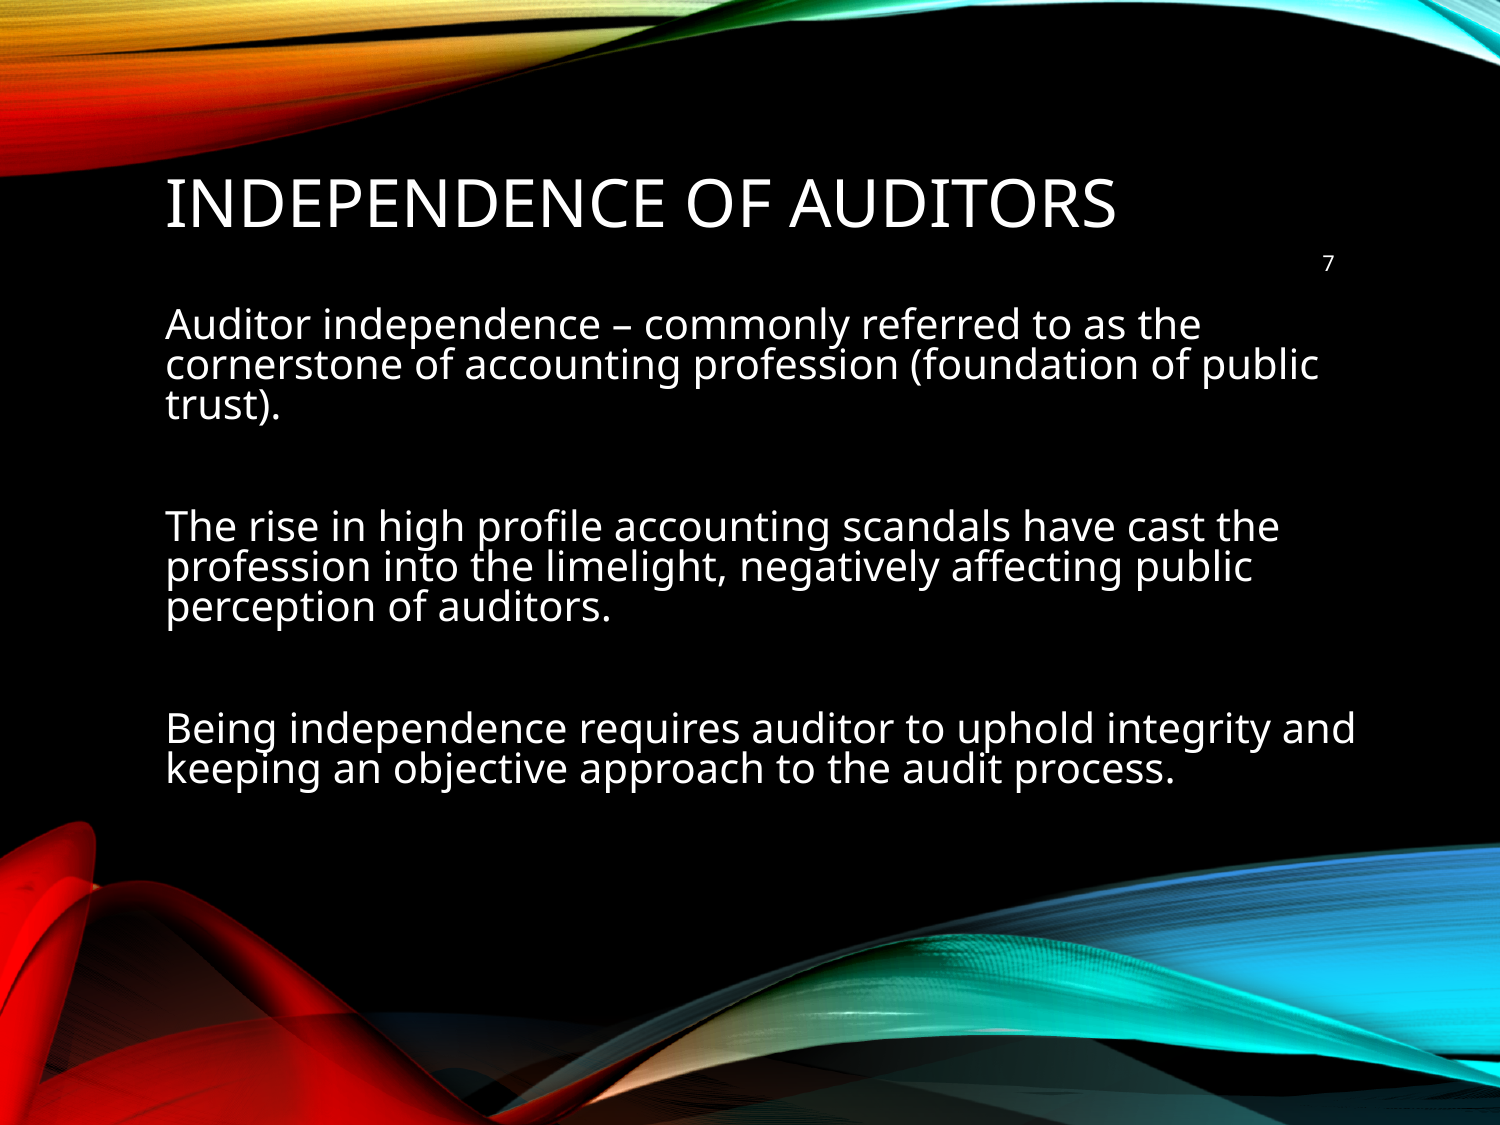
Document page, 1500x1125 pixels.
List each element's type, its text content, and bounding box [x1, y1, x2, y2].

picture [0, 0, 1500, 178]
title INDEPENDENCE OF AUDITORS [150, 112, 1400, 250]
picture [0, 819, 1500, 1125]
slide_number 7 [993, 234, 1351, 295]
subtitle Auditor independence – commonly referred to as the cornerstone of accounting profession (foundation of public trust). The rise in high profile accounting scandals have cast the profession into the limelight, negatively affecting public perception of auditors. Being independence requires auditor to uphold integrity and keeping an objective approach to the audit process. [150, 299, 1425, 1000]
